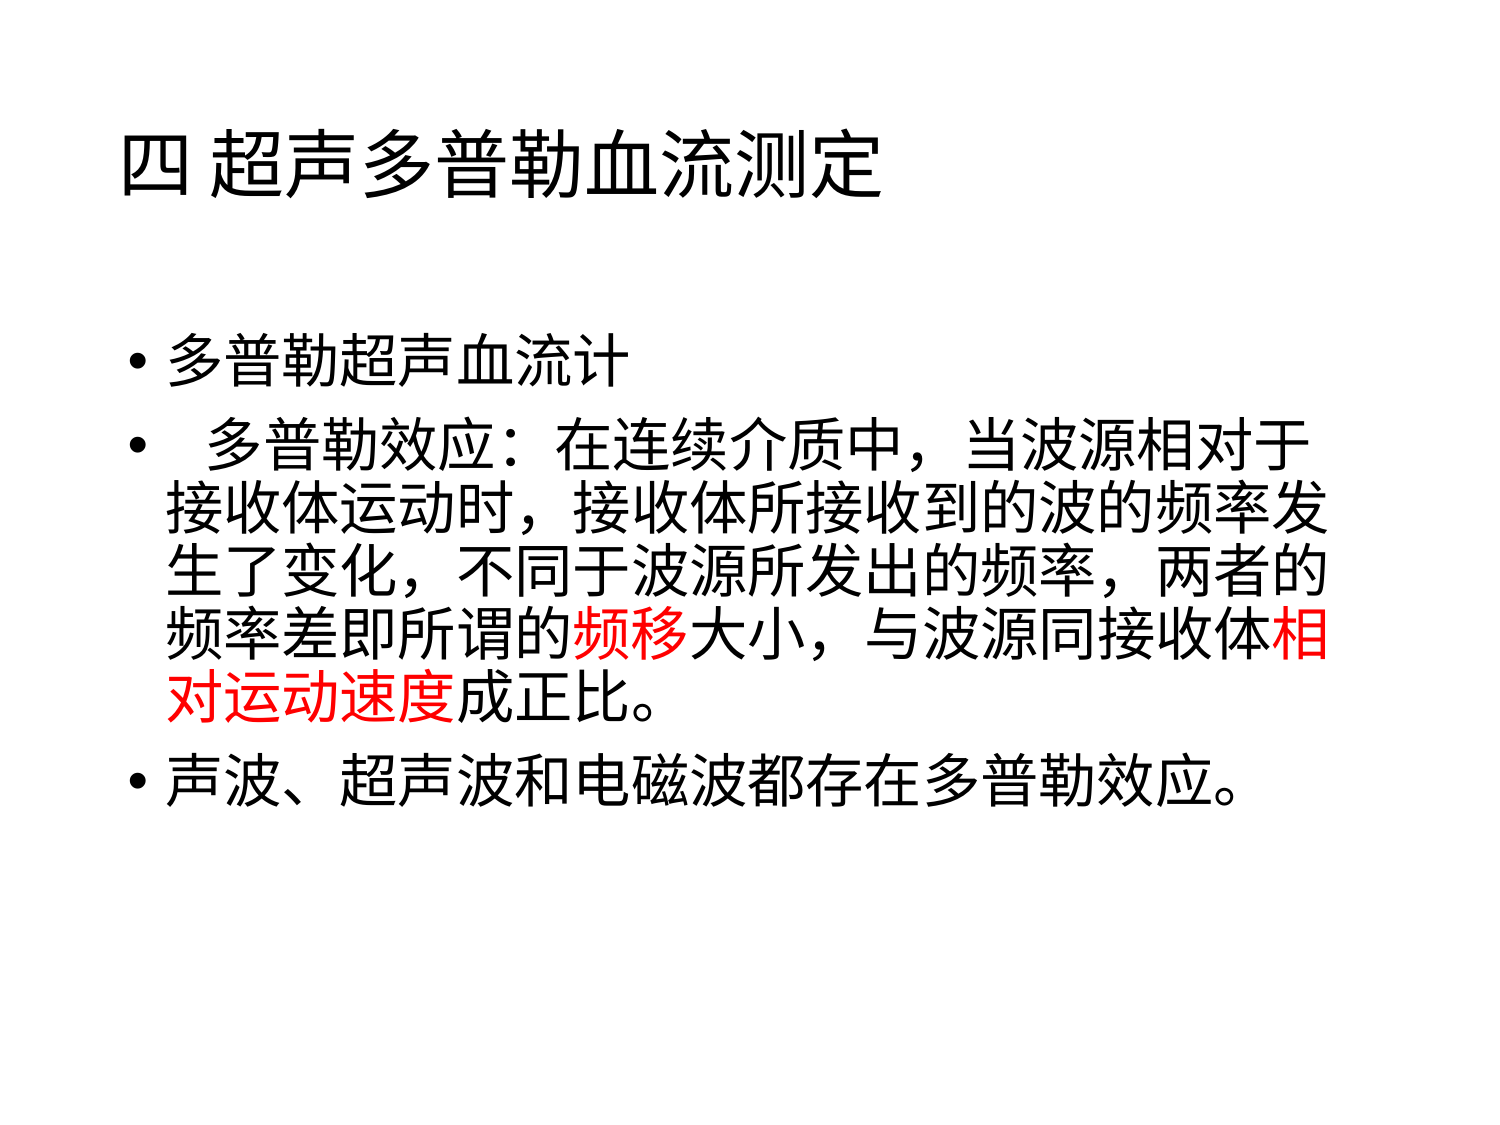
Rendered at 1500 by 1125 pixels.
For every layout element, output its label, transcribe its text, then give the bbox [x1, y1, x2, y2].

title 四 超声多普勒血流测定 [103, 59, 1397, 278]
list 多普勒超声血流计 多普勒效应：在连续介质中，当波源相对于接收体运动时，接收体所接收到的波的频率发生了变化，不同于波源所发出的频率，两者的频率差即所谓的频移大小，与波源同接收体相对运动速度成正比。 声波、超声波和电磁波都存在多普勒效应。 [112, 324, 1353, 1000]
